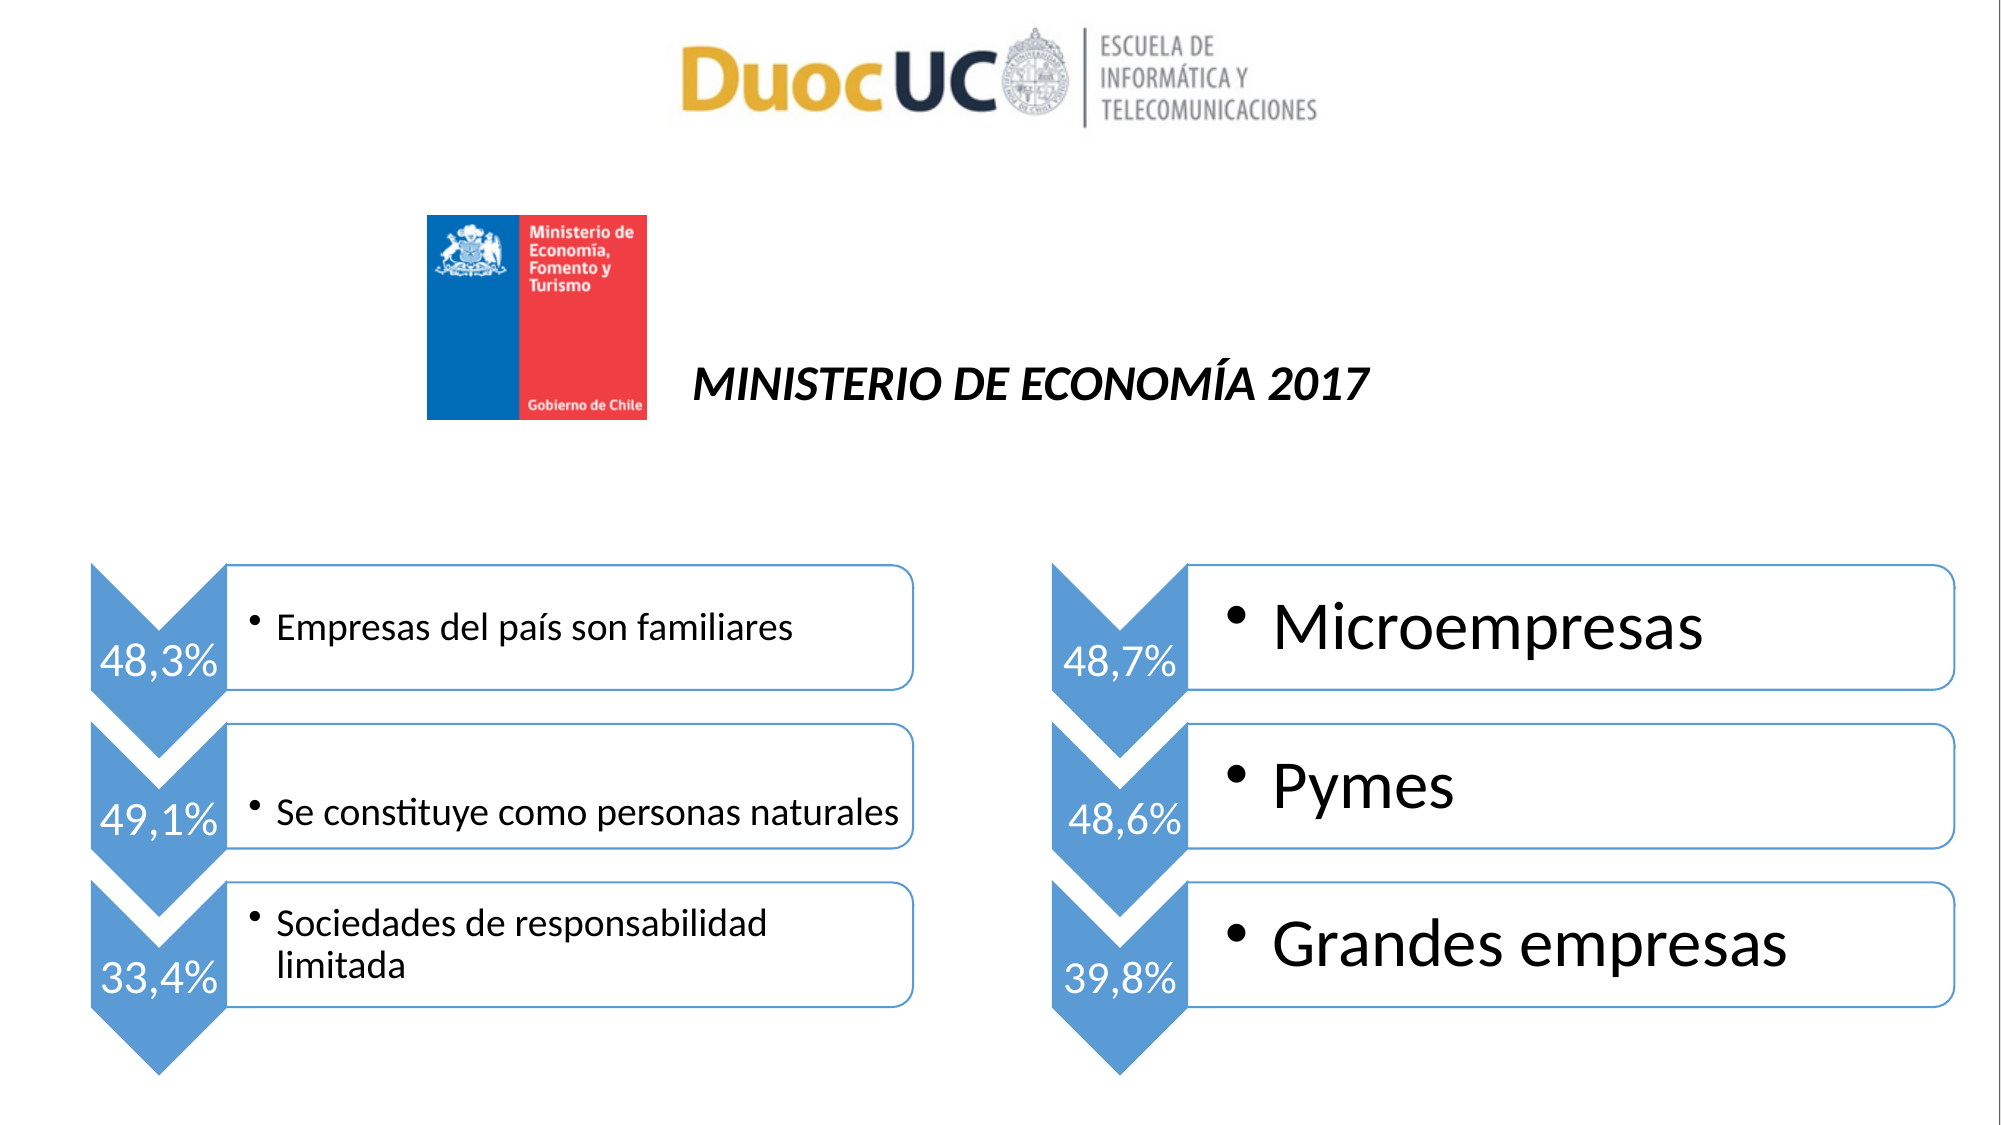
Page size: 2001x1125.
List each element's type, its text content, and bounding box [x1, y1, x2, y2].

picture [0, 0, 2001, 1125]
text_box MINISTERIO DE ECONOMÍA 2017 [677, 343, 1384, 419]
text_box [91, 565, 914, 1075]
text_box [1052, 565, 1955, 1075]
